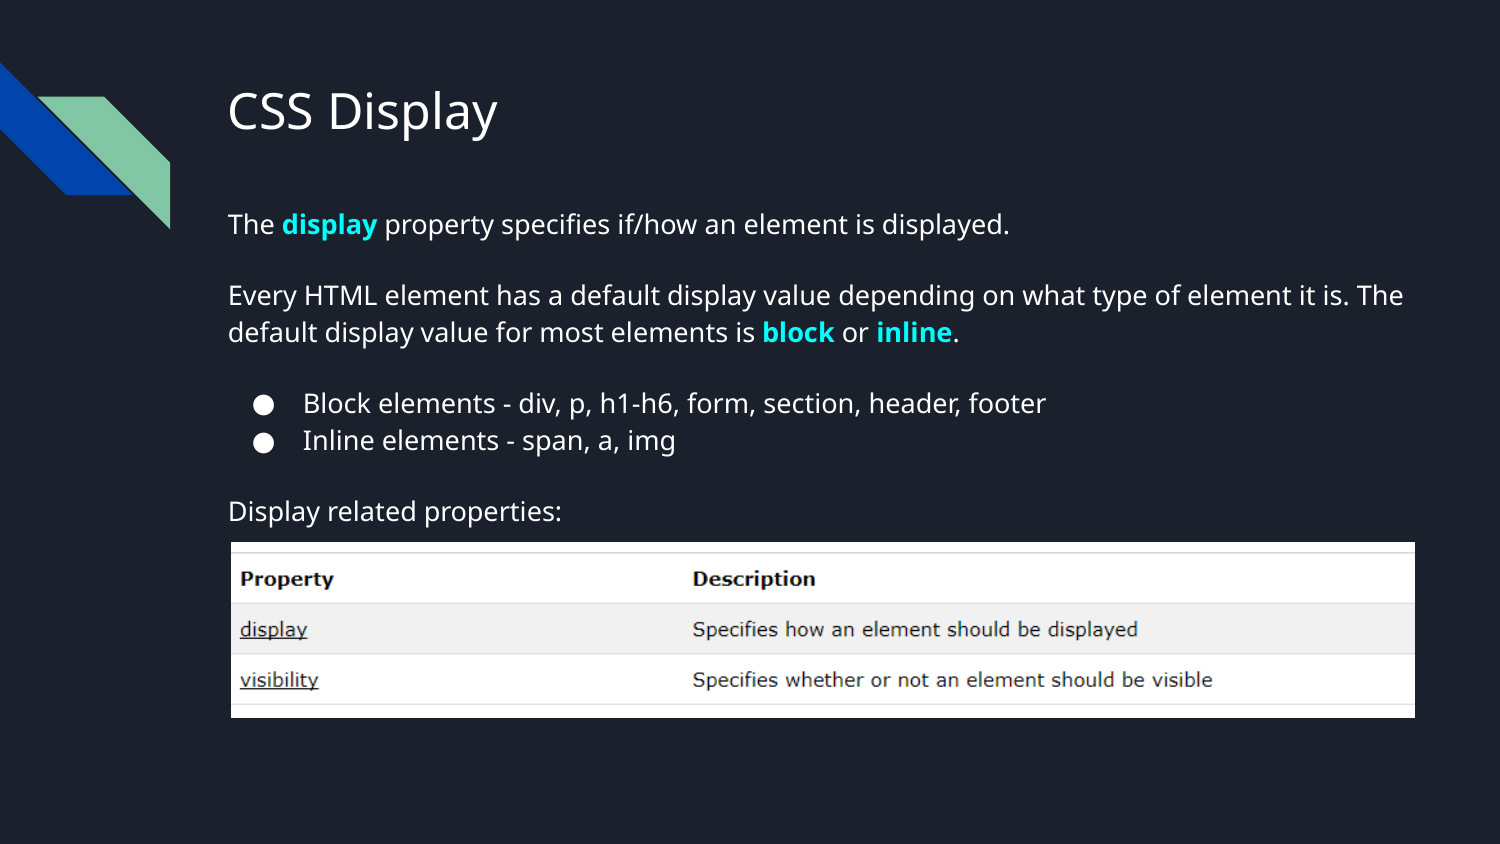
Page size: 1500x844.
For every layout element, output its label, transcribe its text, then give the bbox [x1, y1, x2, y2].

picture [231, 542, 1415, 718]
list The display property specifies if/how an element is displayed. Every HTML element has a default display value depending on what type of element it is. The default display value for most elements is block or inline. Block elements - div, p, h1-h6, form, section, header, footer Inline elements - span, a, img Display related properties: [212, 187, 1480, 758]
title CSS Display [212, 64, 1368, 187]
